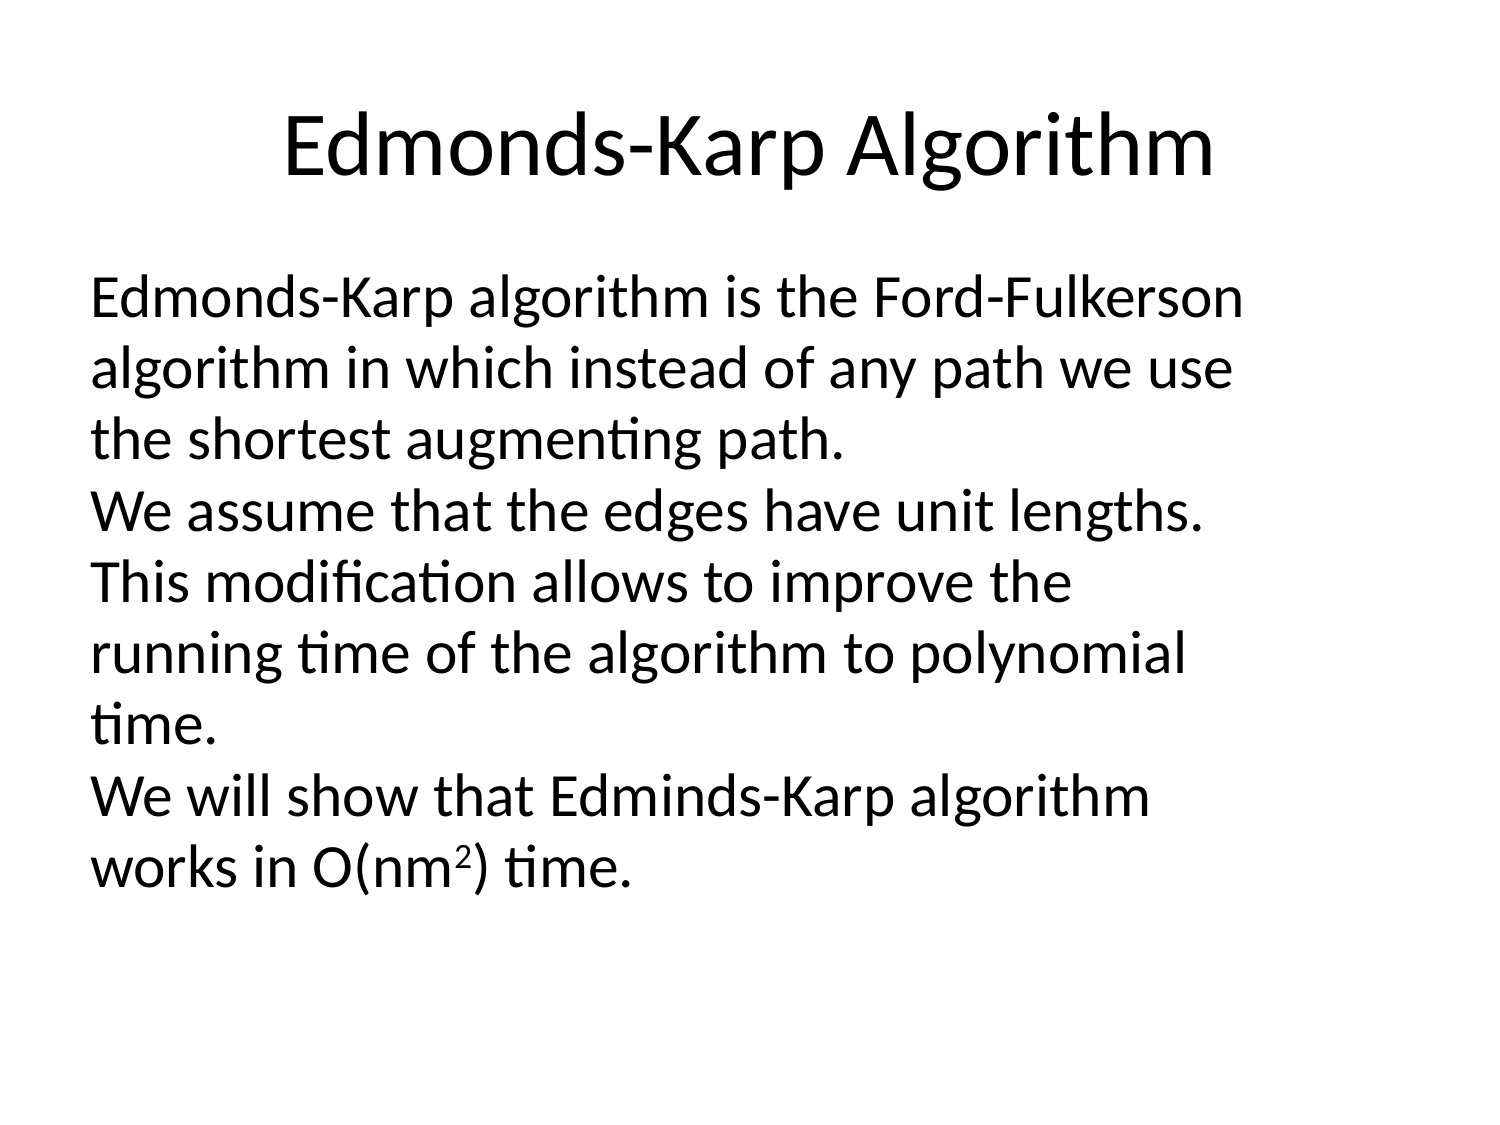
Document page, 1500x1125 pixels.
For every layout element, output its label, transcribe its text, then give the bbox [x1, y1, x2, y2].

title Edmonds-Karp Algorithm [75, 45, 1425, 233]
list Edmonds-Karp algorithm is the Ford-Fulkerson algorithm in which instead of any path we use the shortest augmenting path. We assume that the edges have unit lengths. This modiﬁcation allows to improve the running time of the algorithm to polynomial time. We will show that Edminds-Karp algorithm works in O(nm2) time. [75, 262, 1425, 1005]
